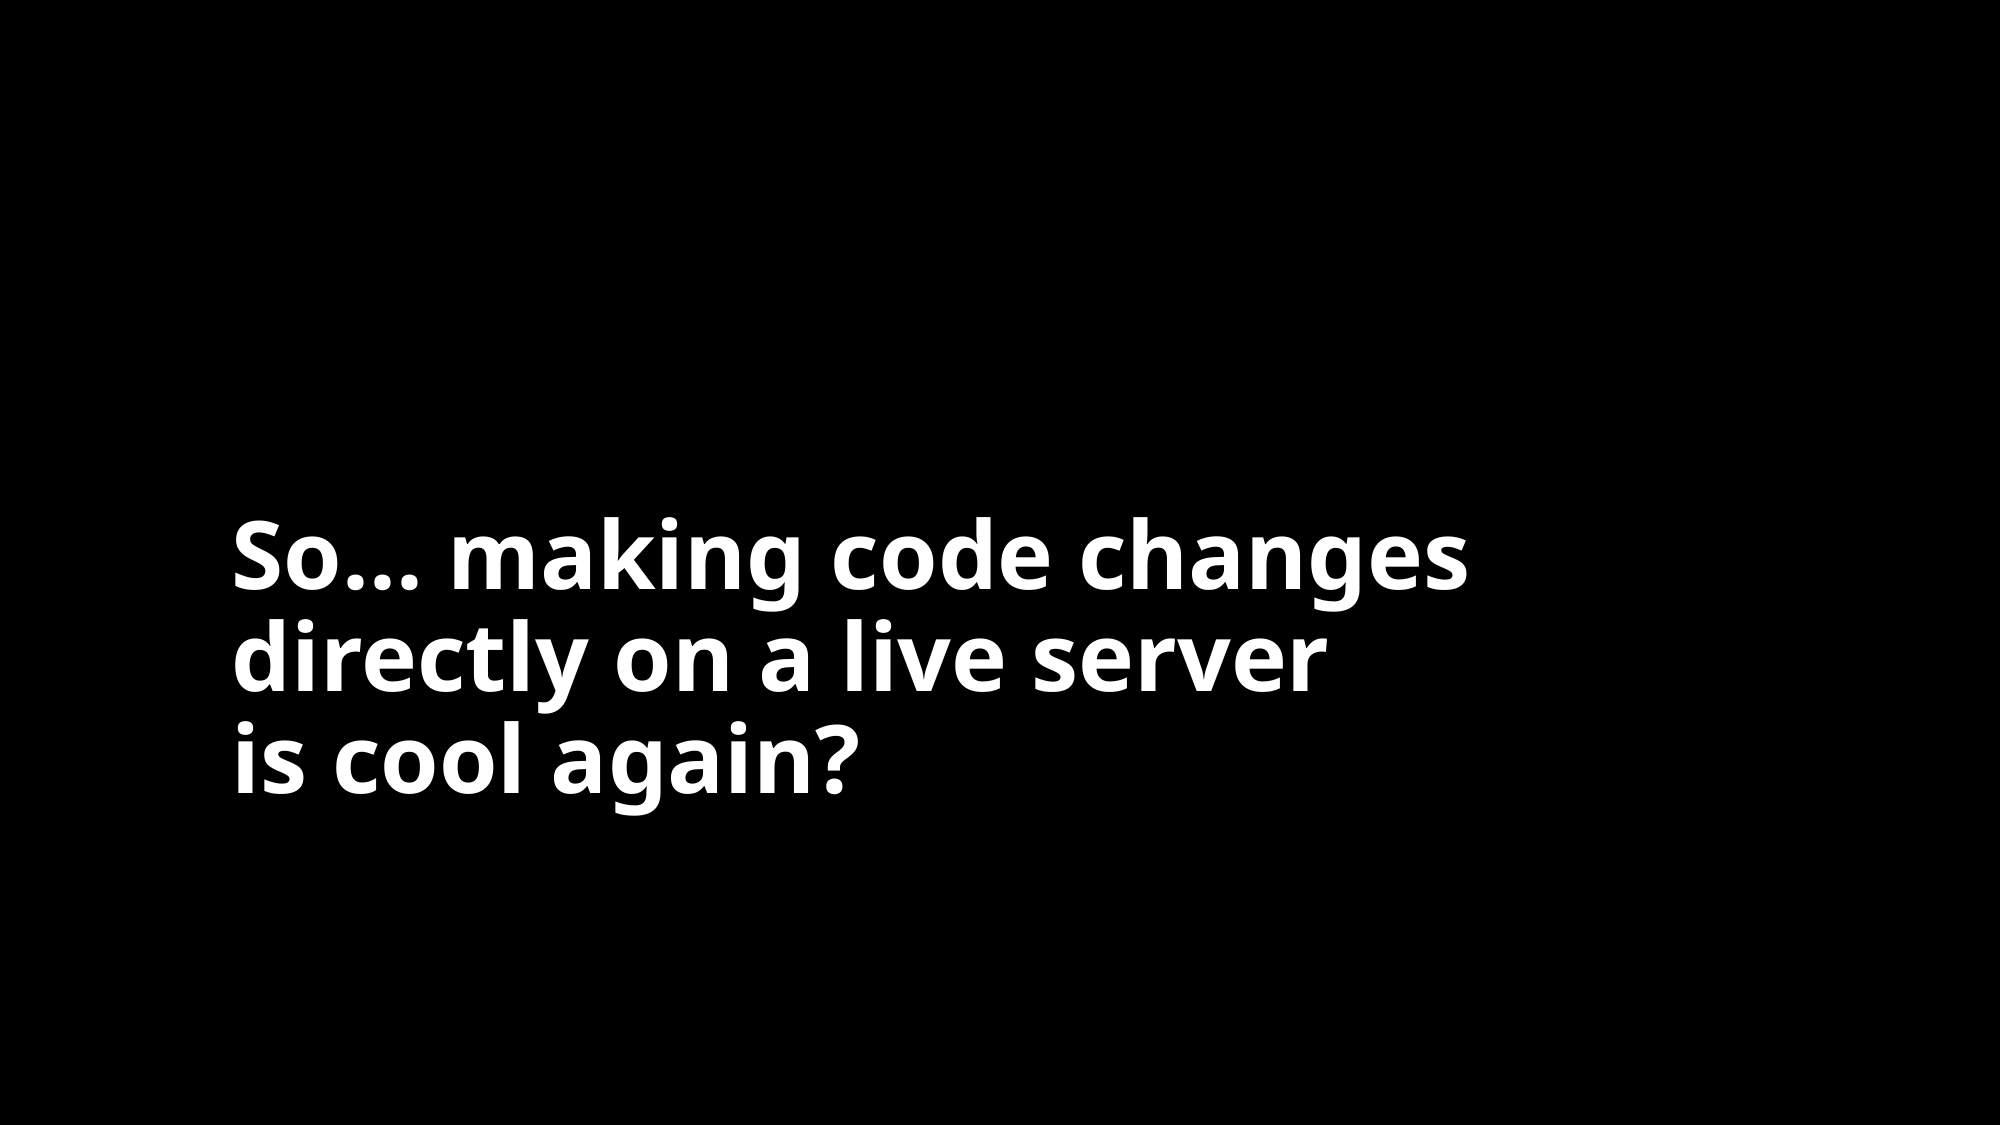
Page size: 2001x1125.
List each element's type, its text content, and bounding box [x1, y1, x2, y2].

title So… making code changes directly on a live server is cool again? [216, 500, 1534, 890]
